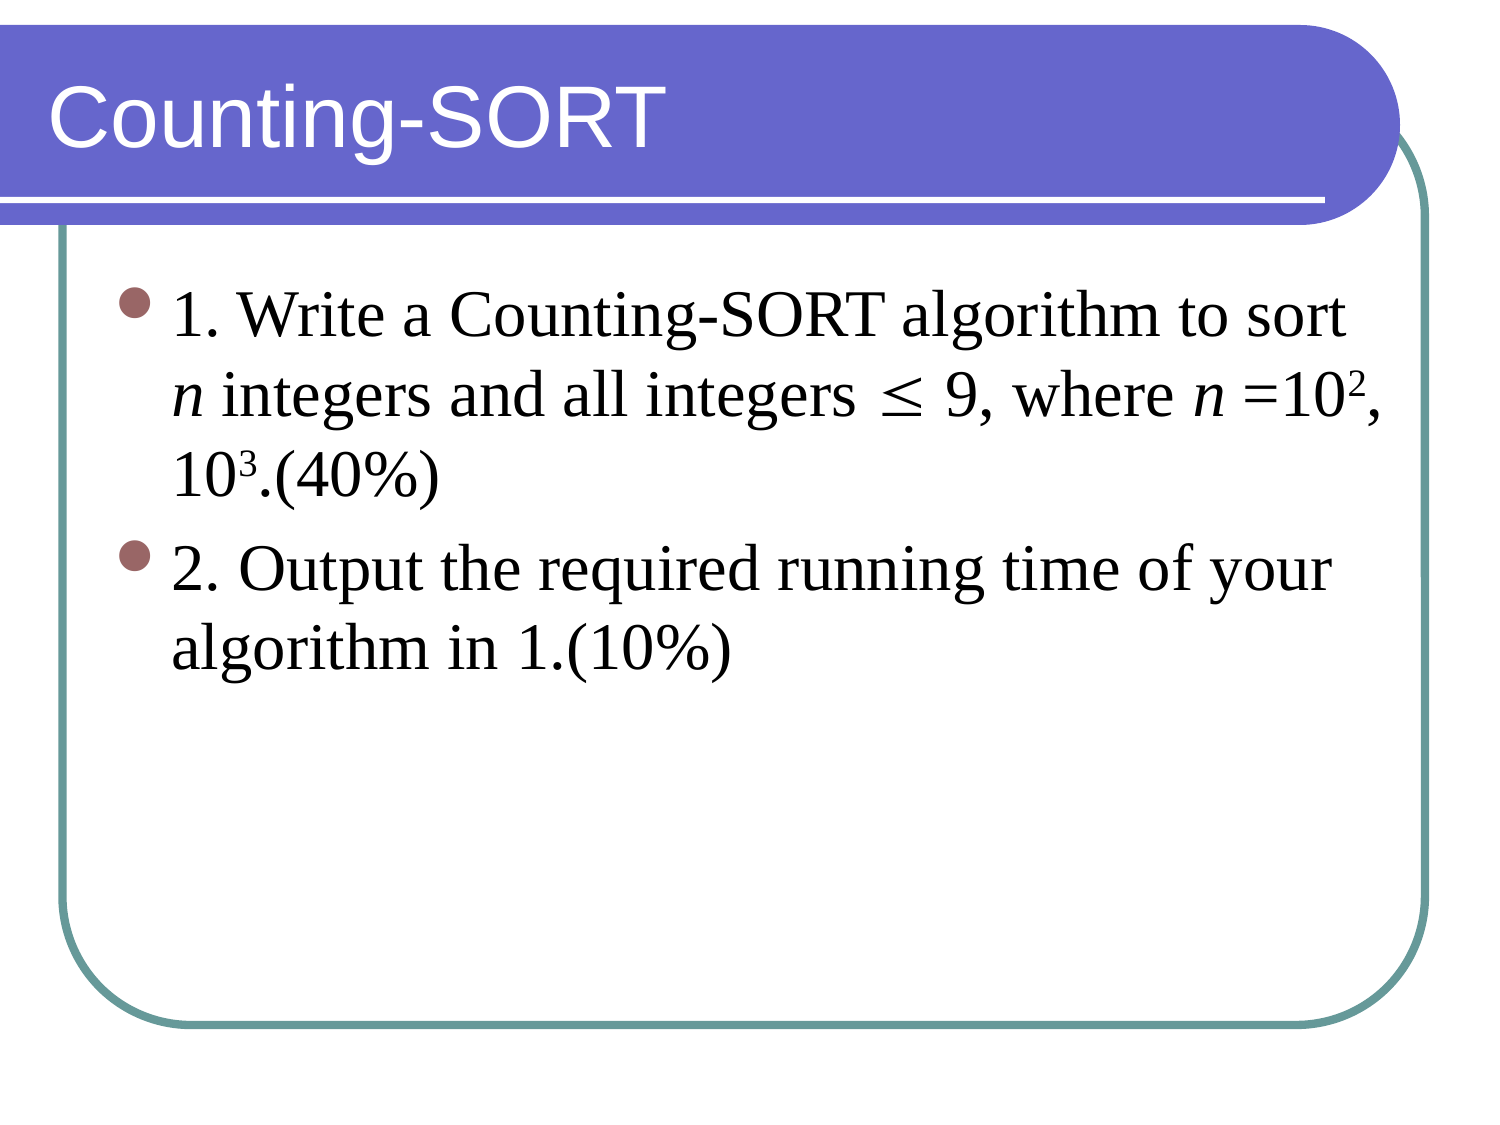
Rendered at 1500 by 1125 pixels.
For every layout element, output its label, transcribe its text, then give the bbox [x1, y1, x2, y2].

title Counting-SORT [31, 37, 1348, 188]
list 1. Write a Counting-SORT algorithm to sort n integers and all integers  9, where n =102, 103.(40%) 2. Output the required running time of your algorithm in 1.(10%) [99, 262, 1401, 988]
